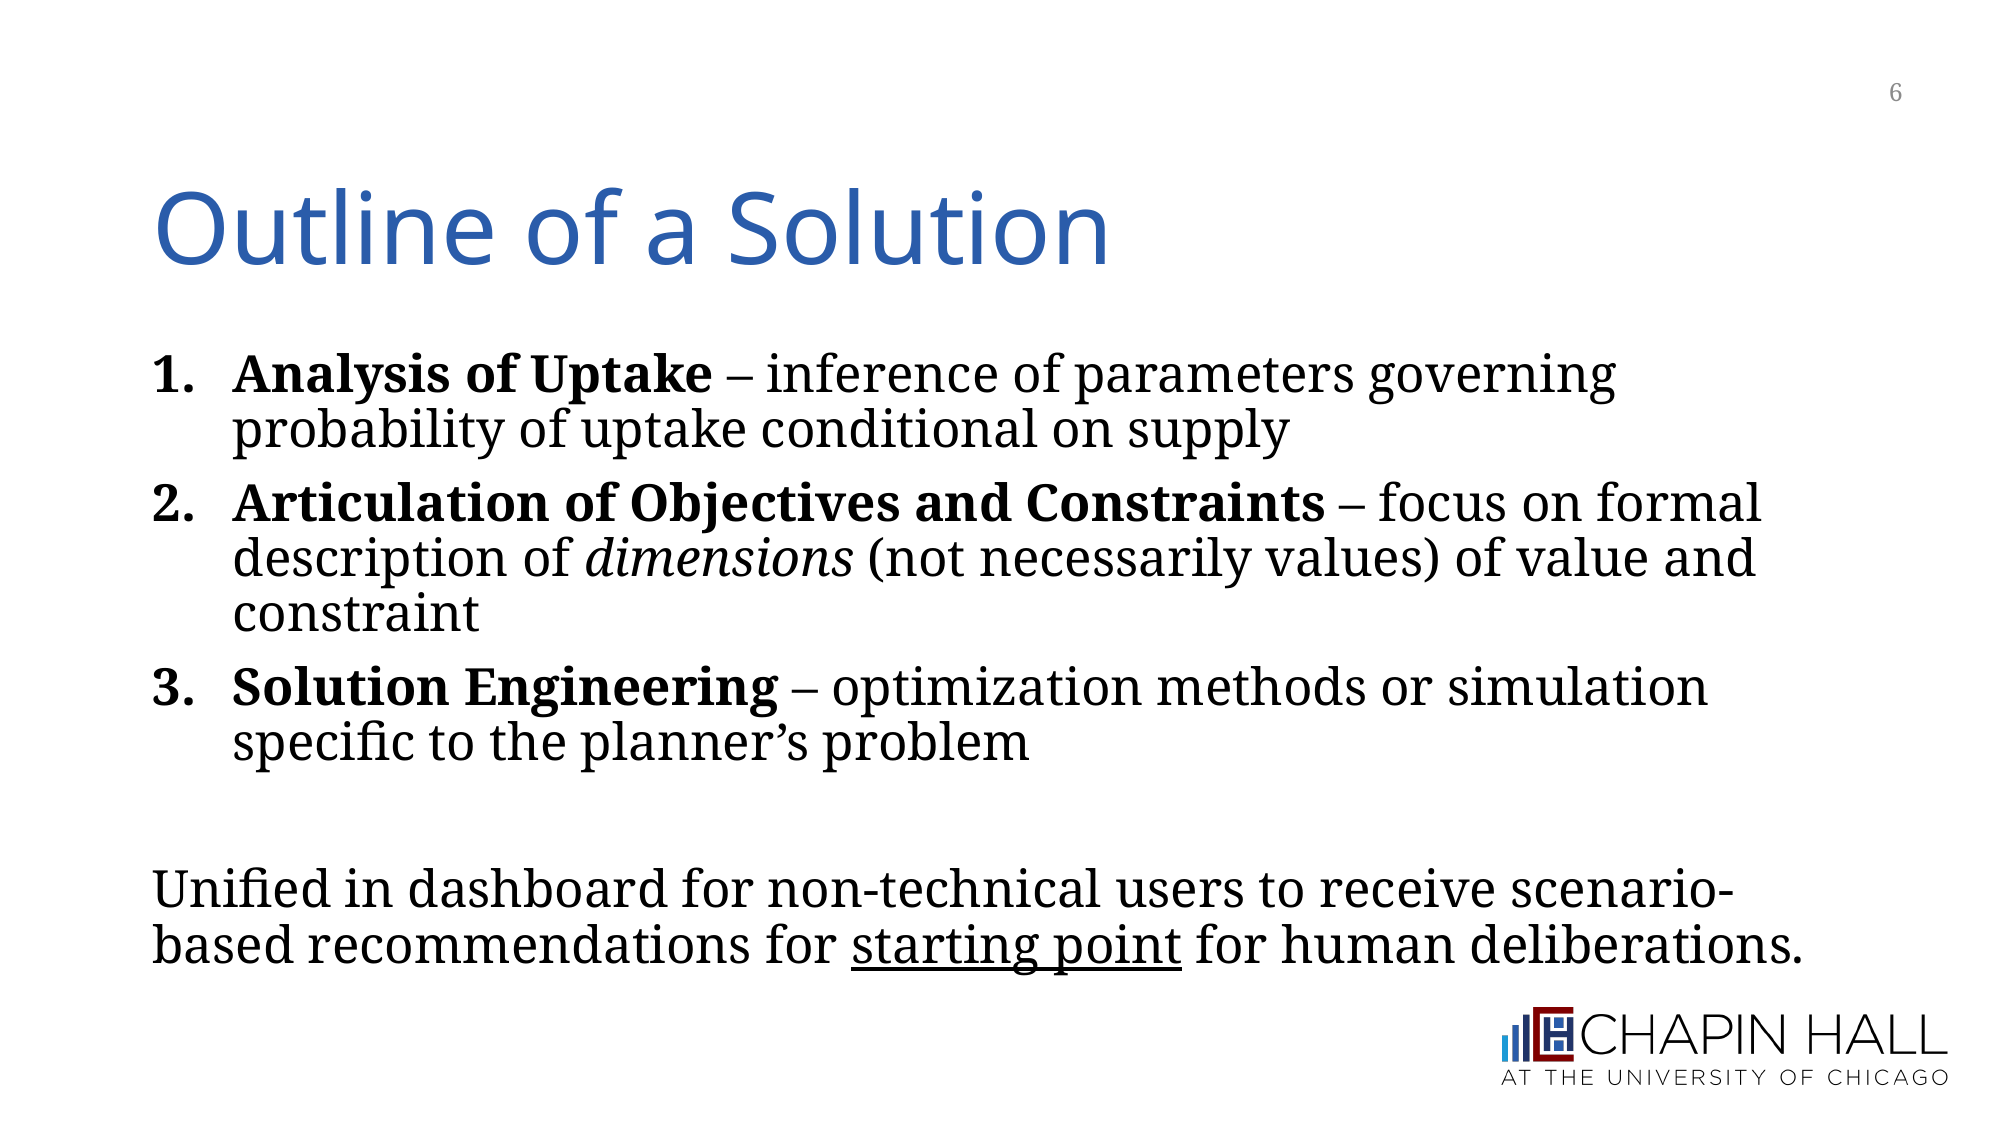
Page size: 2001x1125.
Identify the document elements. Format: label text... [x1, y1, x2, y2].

list Analysis of Uptake – inference of parameters governing probability of uptake conditional on supply Articulation of Objectives and Constraints – focus on formal description of dimensions (not necessarily values) of value and constraint Solution Engineering – optimization methods or simulation specific to the planner’s problem Unified in dashboard for non-technical users to receive scenario-based recommendations for starting point for human deliberations. [137, 341, 1863, 984]
slide_number 6 [1468, 63, 1918, 124]
title Outline of a Solution [137, 123, 1863, 341]
